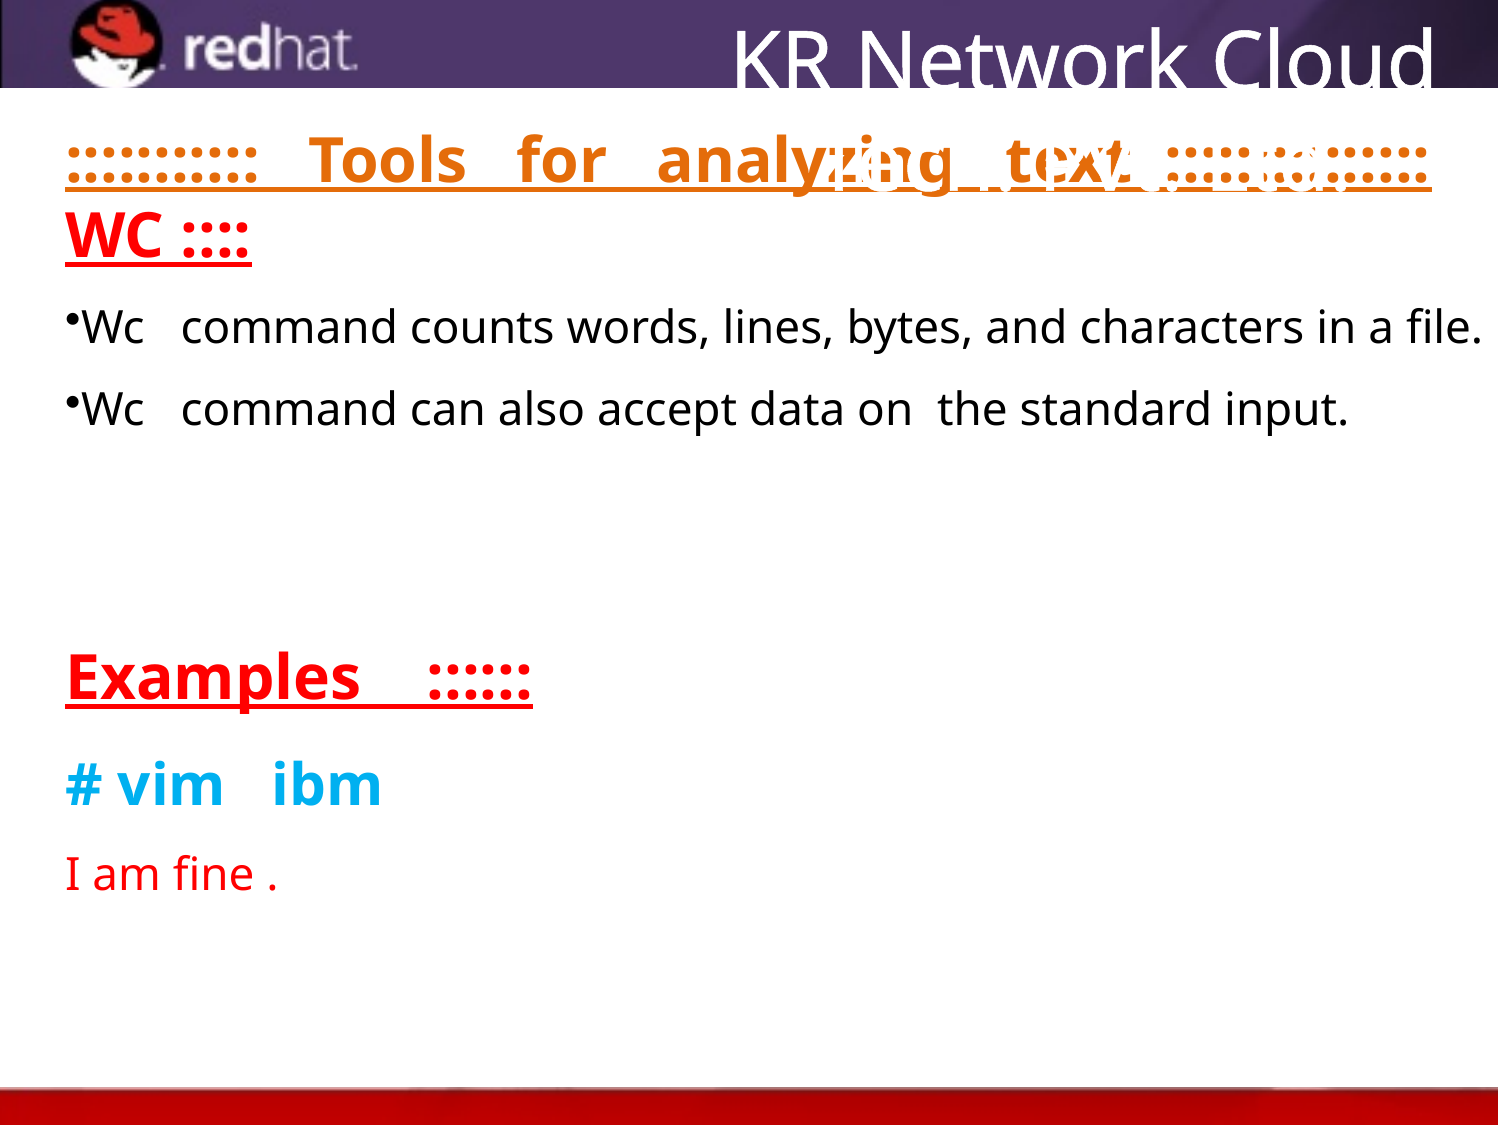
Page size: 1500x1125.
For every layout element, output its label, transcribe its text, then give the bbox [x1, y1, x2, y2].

text_box ::::::::::: Tools for analyzing text ::::::::::::::: WC :::: Wc command counts words, lines, bytes, and characters in a file. Wc command can also accept data on the standard input. Examples :::::: # vim ibm I am fine . [49, 112, 1500, 990]
picture [0, 1087, 1499, 1125]
picture [0, 0, 1499, 88]
text_box KR Network Cloud Tech. Pvt. Ltd. [667, 95, 1500, 215]
